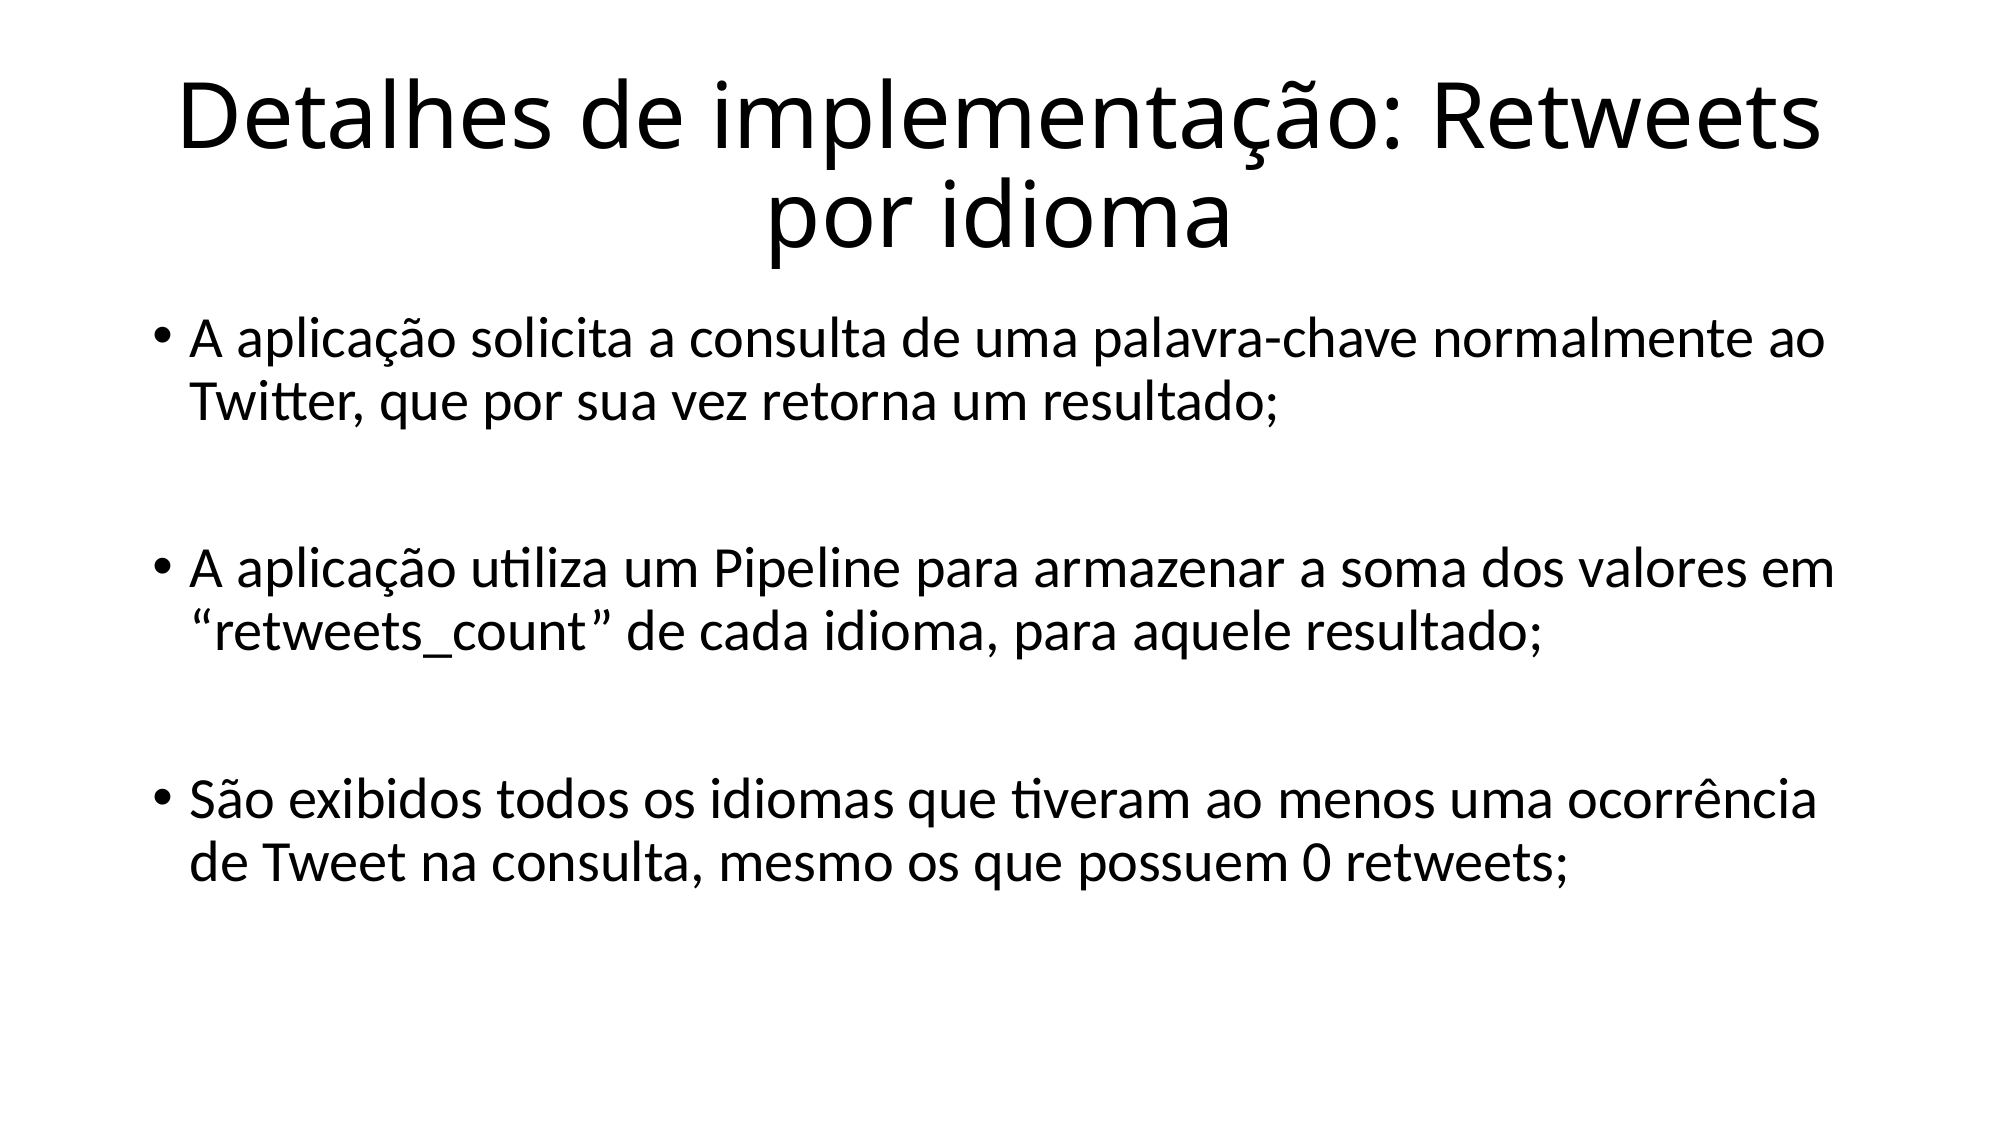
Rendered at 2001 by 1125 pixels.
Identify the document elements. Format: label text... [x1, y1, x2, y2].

list A aplicação solicita a consulta de uma palavra-chave normalmente ao Twitter, que por sua vez retorna um resultado; A aplicação utiliza um Pipeline para armazenar a soma dos valores em “retweets_count” de cada idioma, para aquele resultado; São exibidos todos os idiomas que tiveram ao menos uma ocorrência de Tweet na consulta, mesmo os que possuem 0 retweets; [137, 299, 1880, 1014]
title Detalhes de implementação: Retweets por idioma [137, 59, 1863, 278]
